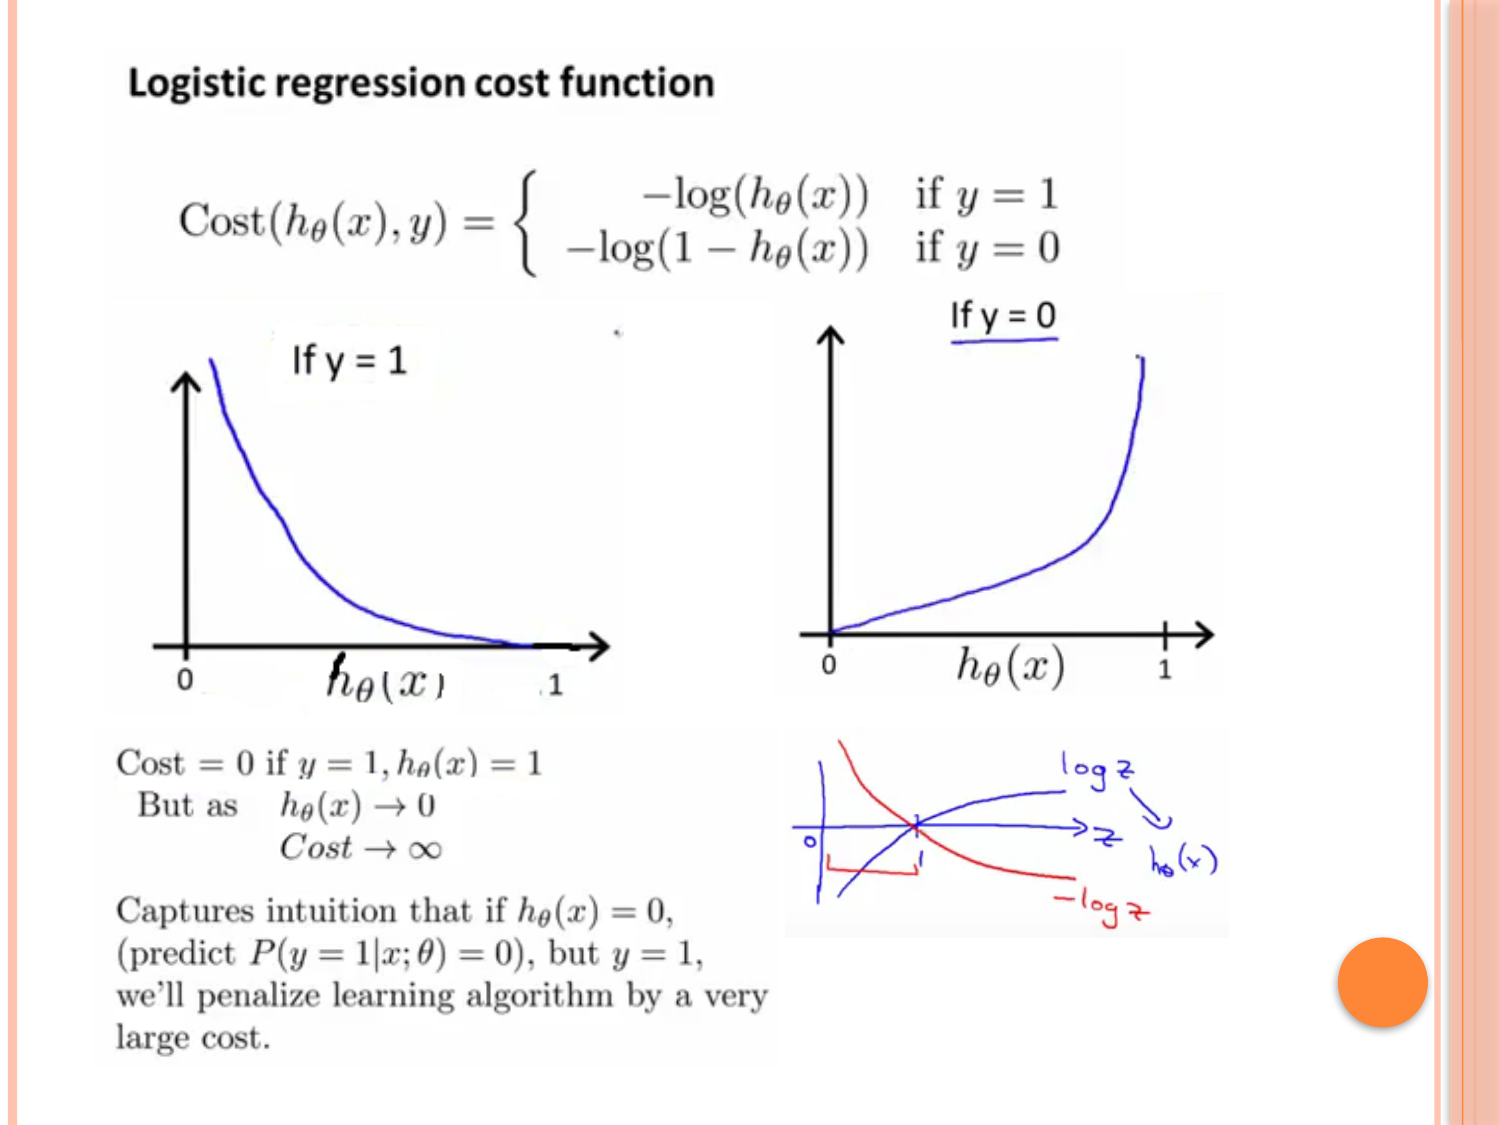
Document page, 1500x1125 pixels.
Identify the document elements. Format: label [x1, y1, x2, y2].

picture [784, 725, 1229, 938]
picture [104, 304, 625, 716]
picture [104, 46, 1226, 695]
picture [93, 726, 778, 1067]
